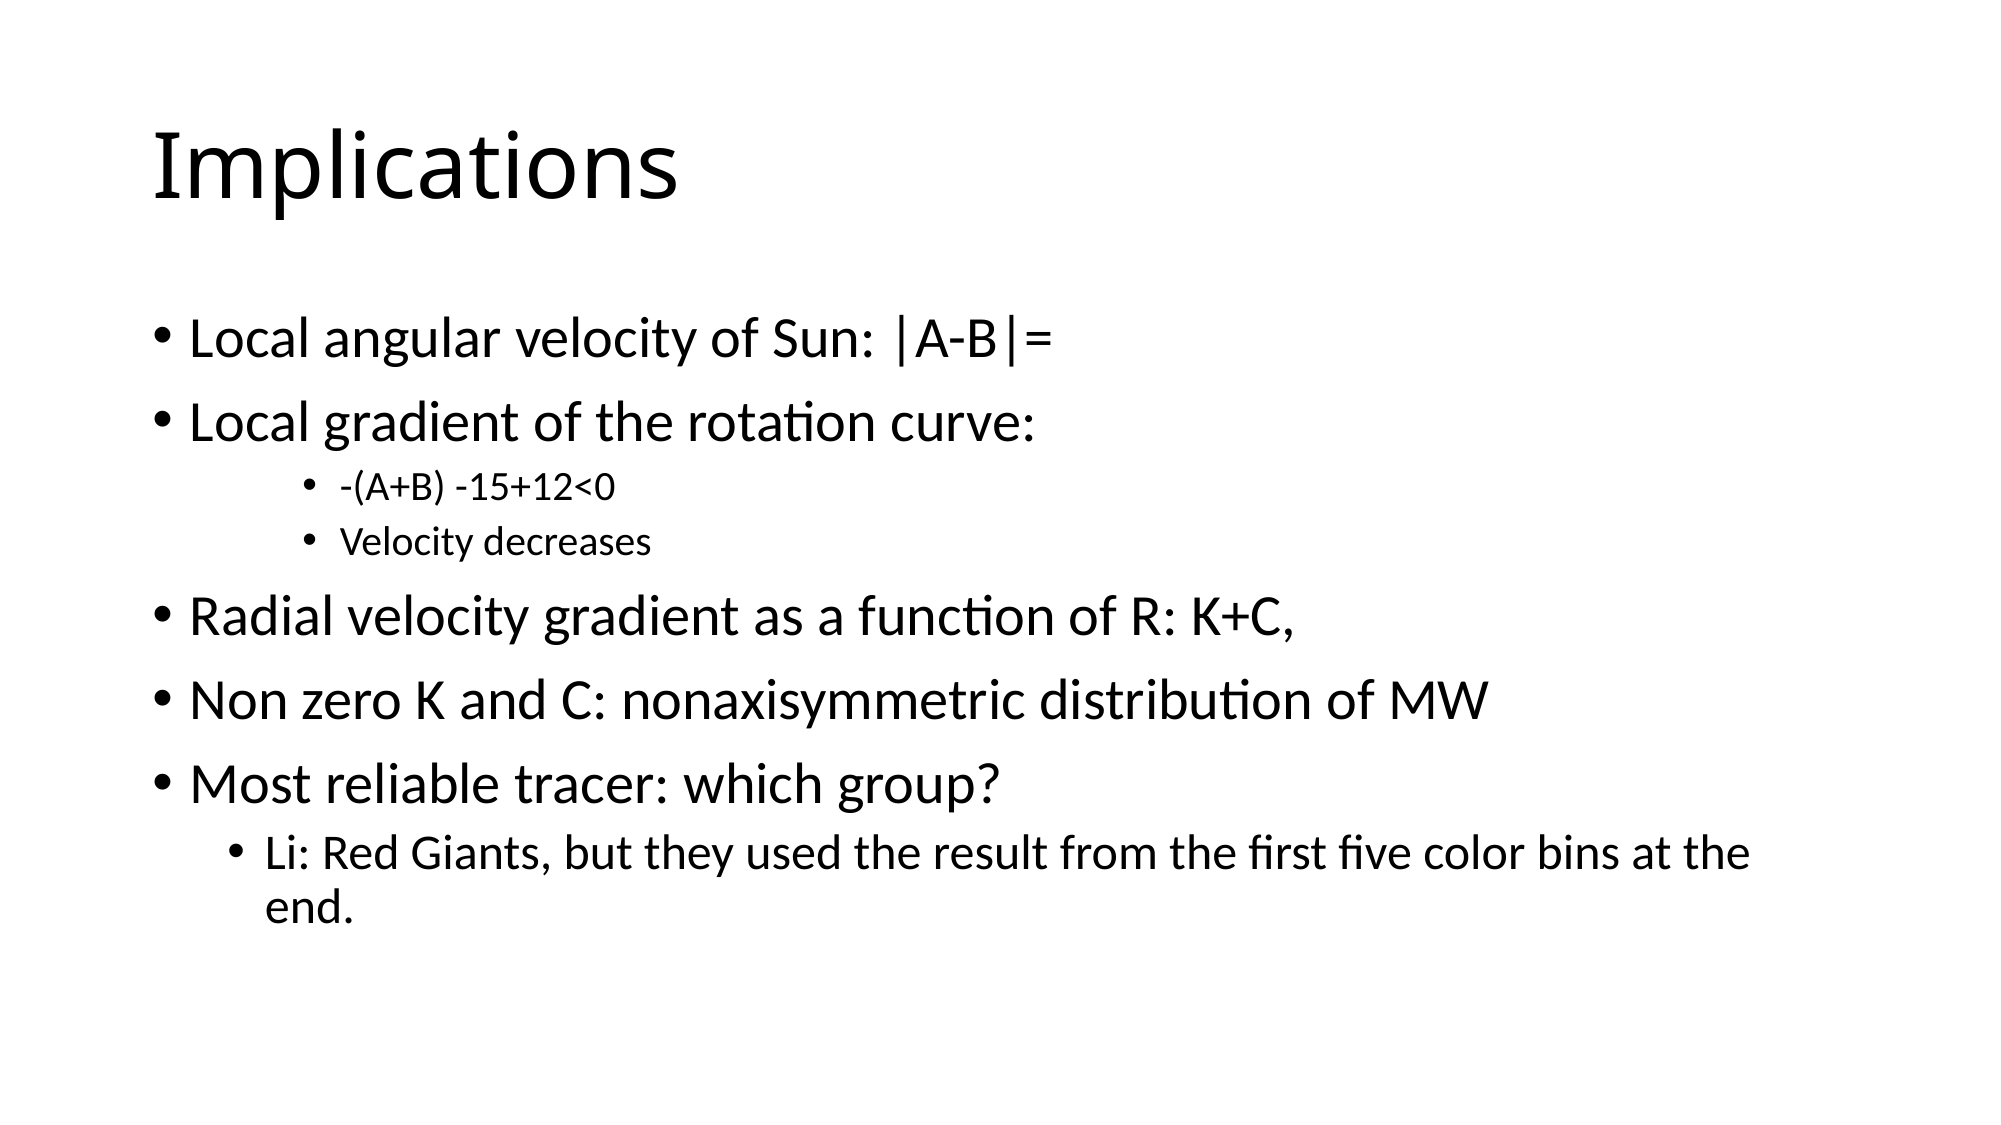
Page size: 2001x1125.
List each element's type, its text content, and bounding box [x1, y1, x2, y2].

title Implications [137, 59, 1863, 278]
